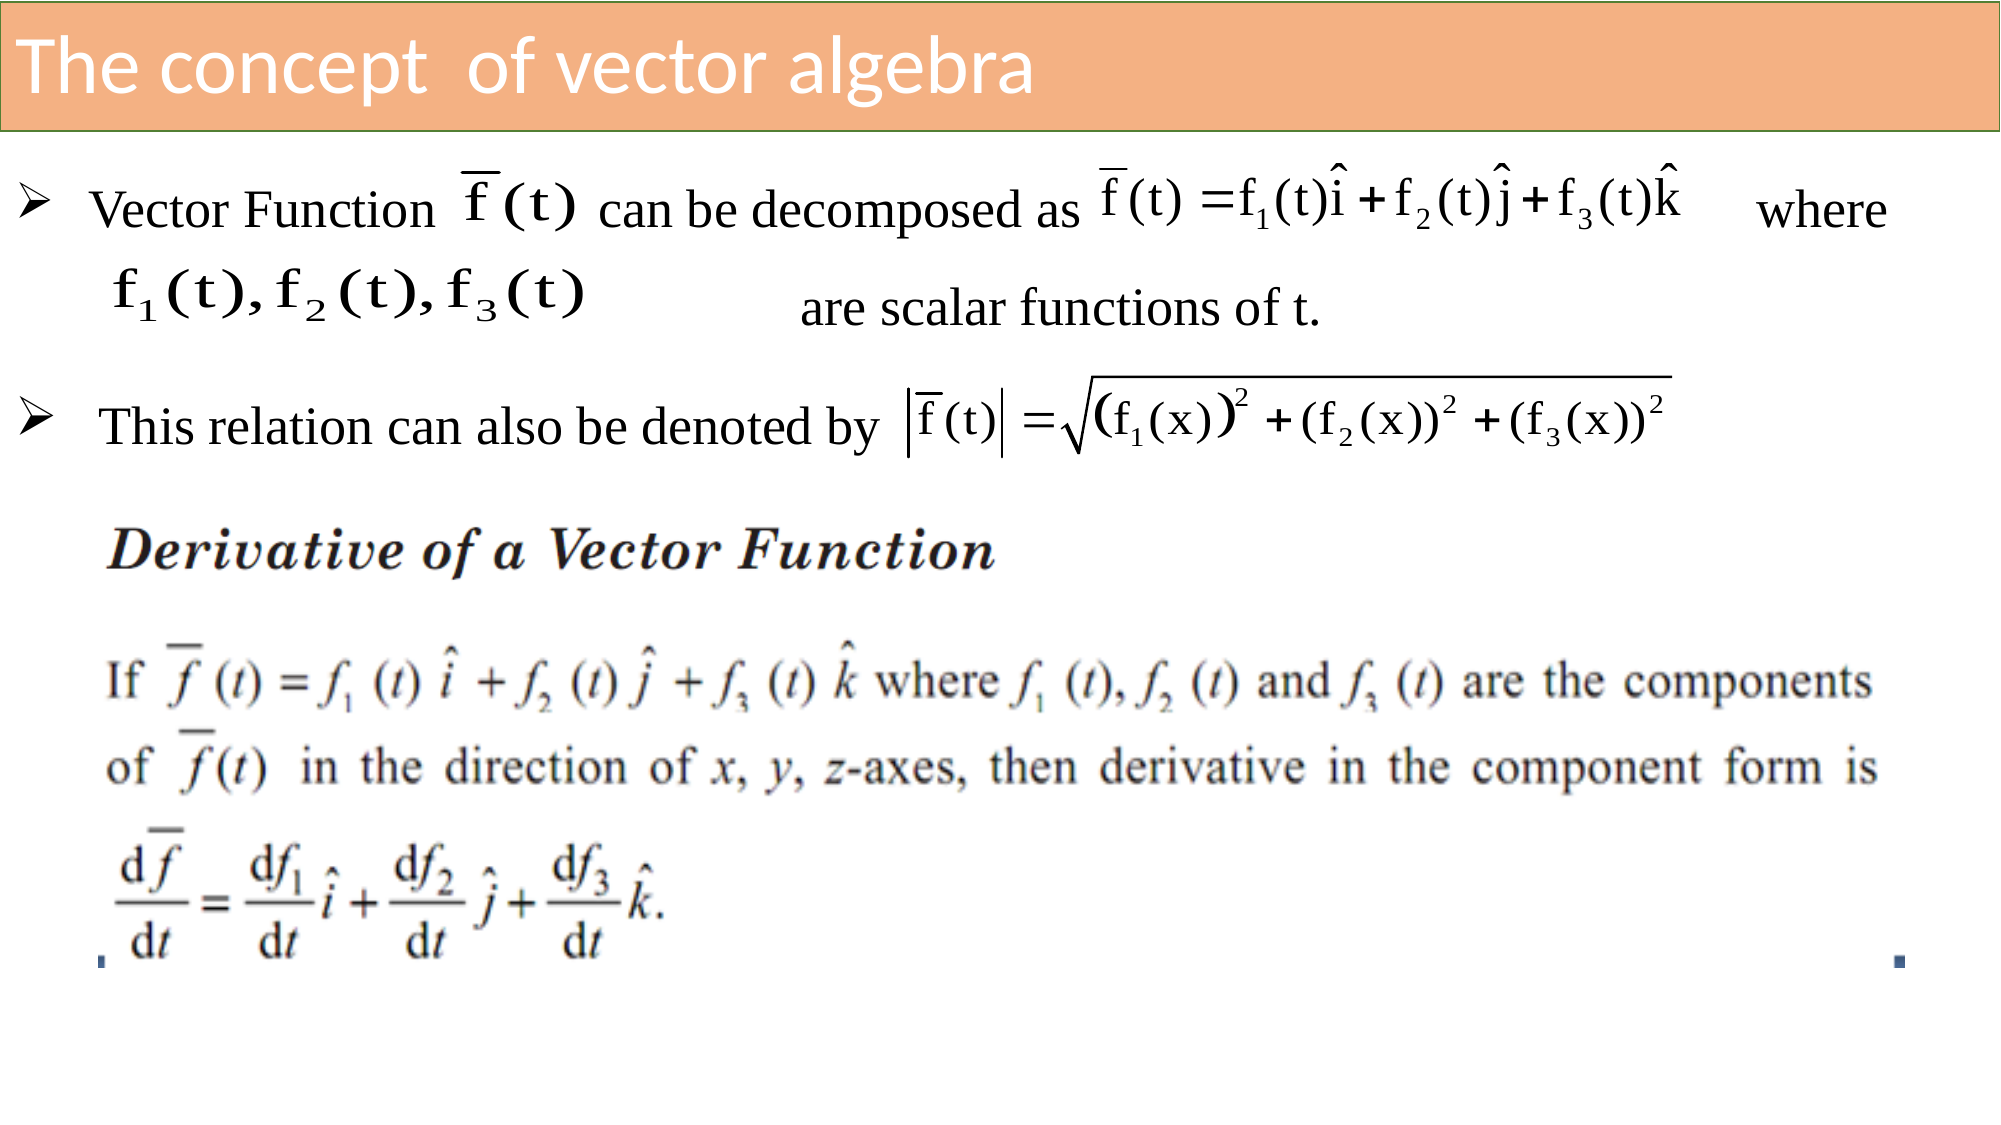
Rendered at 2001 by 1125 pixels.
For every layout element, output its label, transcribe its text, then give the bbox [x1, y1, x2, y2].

picture [96, 502, 1004, 588]
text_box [447, 154, 595, 248]
picture [98, 616, 1905, 968]
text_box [897, 364, 1685, 468]
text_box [98, 252, 608, 335]
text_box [1089, 151, 1693, 243]
title The concept of vector algebra [0, 1, 2000, 132]
list Vector Function can be decomposed as where are scalar functions of t. This relation can also be denoted by [0, 133, 2000, 550]
